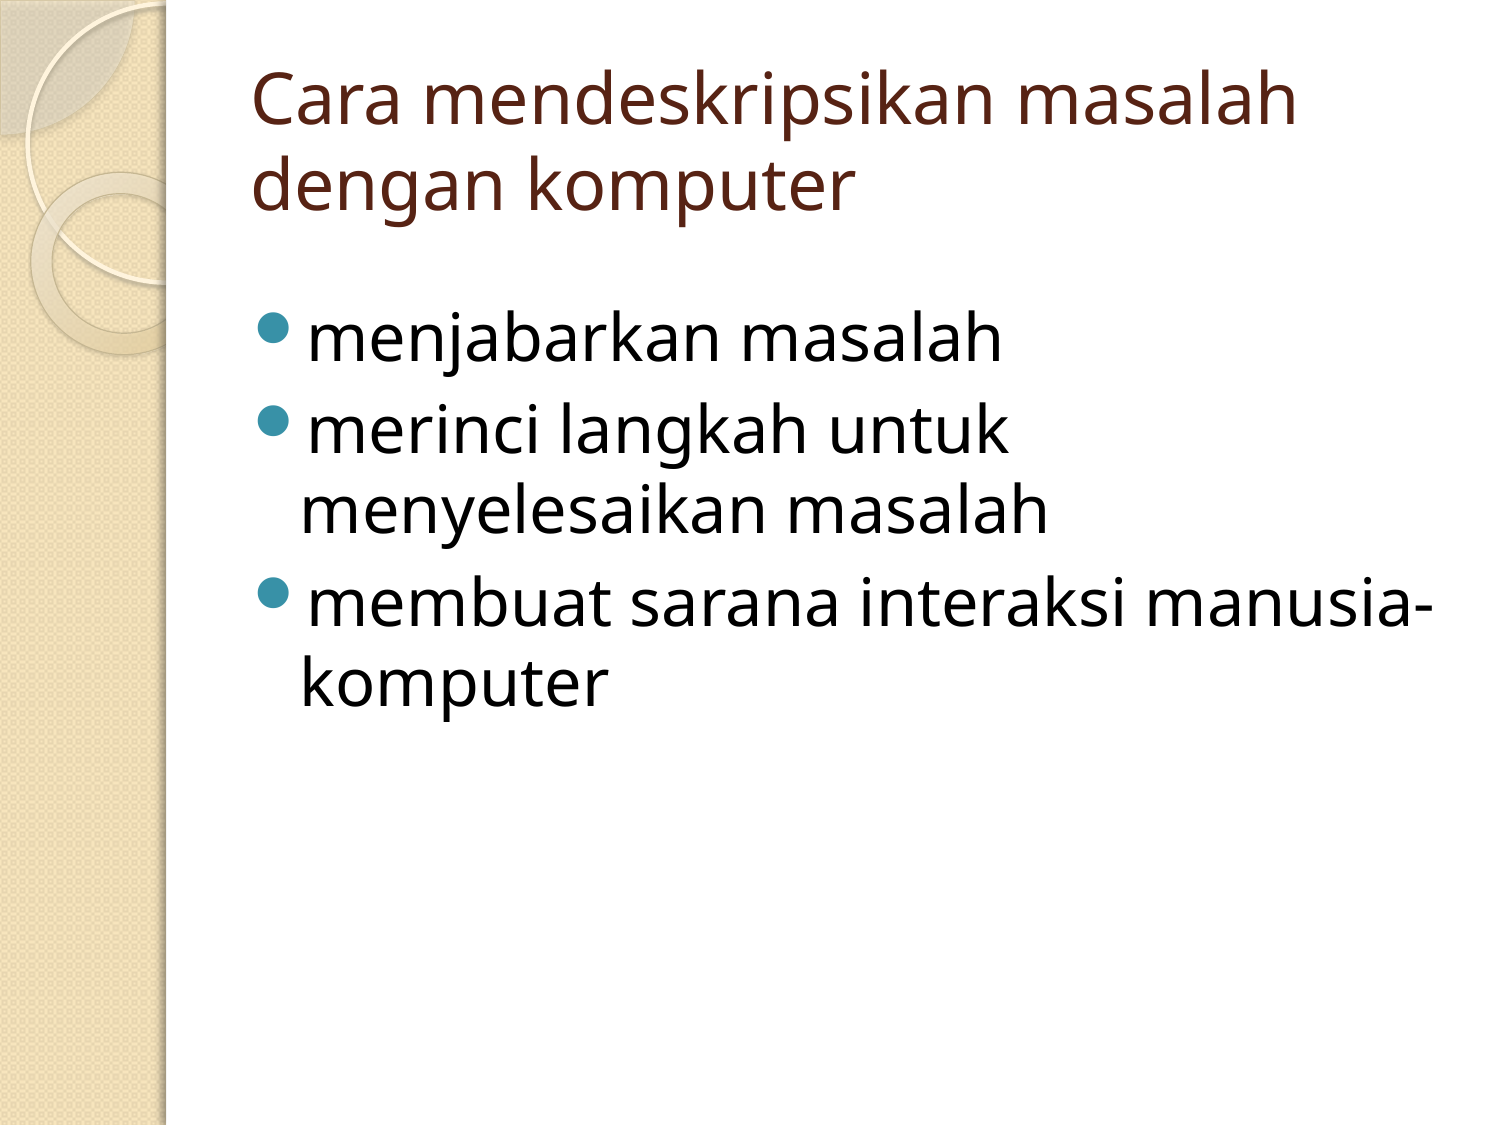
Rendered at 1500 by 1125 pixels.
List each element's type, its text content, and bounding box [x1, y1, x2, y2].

list menjabarkan masalah merinci langkah untuk menyelesaikan masalah membuat sarana interaksi manusia-komputer [225, 287, 1455, 1075]
title Cara mendeskripsikan masalah dengan komputer [235, 45, 1466, 233]
